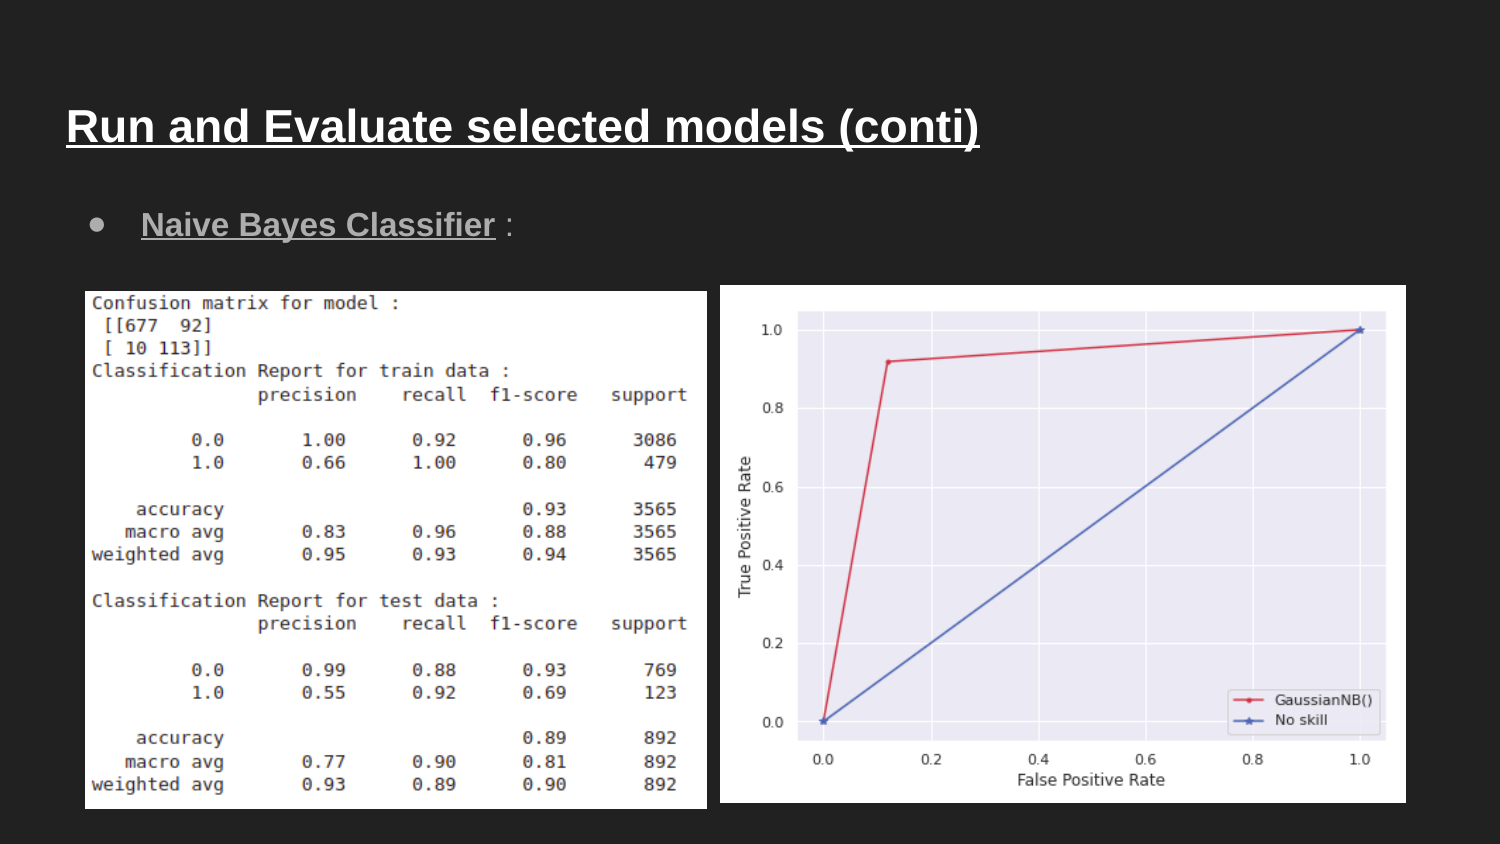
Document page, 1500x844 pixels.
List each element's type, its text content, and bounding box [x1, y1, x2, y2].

picture [720, 285, 1406, 804]
picture [85, 290, 708, 809]
text_box Run and Evaluate selected models (conti) [51, 72, 1449, 167]
text_box Naive Bayes Classifier : [51, 181, 1449, 810]
